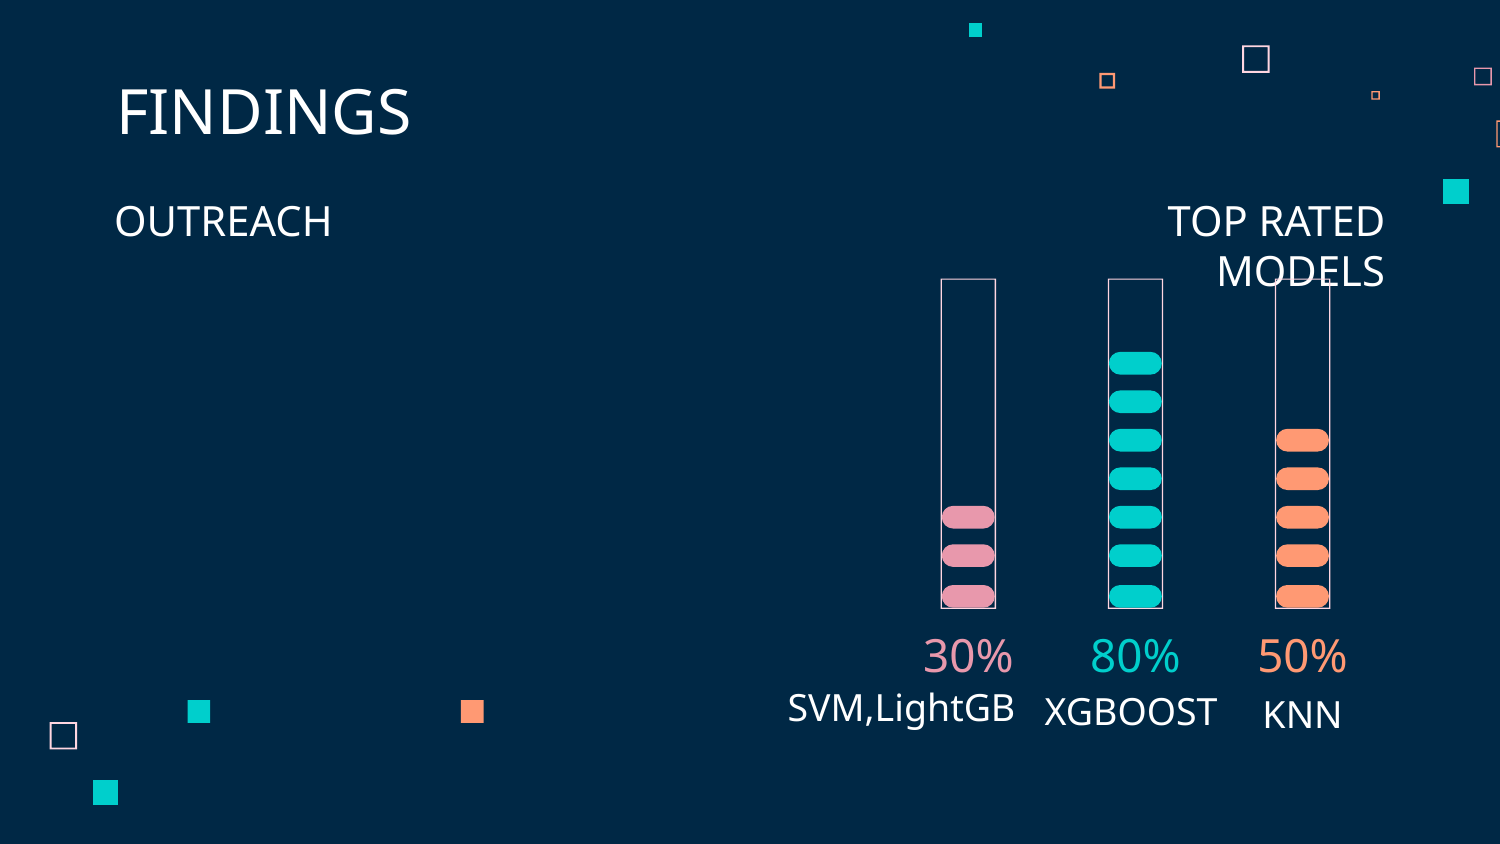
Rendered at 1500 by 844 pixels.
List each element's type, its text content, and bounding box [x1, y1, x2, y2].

subtitle SVM,LightGB [760, 679, 1043, 744]
text_box OUTREACH [99, 180, 408, 245]
text_box TOP RATED MODELS [1042, 180, 1401, 245]
subtitle 50% [1228, 632, 1378, 697]
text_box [940, 278, 997, 610]
text_box [187, 700, 211, 723]
subtitle XGBOOST [990, 683, 1228, 748]
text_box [1107, 278, 1164, 610]
subtitle 30% [893, 632, 1043, 697]
title FINDINGS [101, 67, 878, 163]
text_box [460, 700, 484, 723]
subtitle KNN [1228, 697, 1378, 752]
subtitle 80% [1060, 632, 1210, 697]
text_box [1274, 278, 1331, 610]
